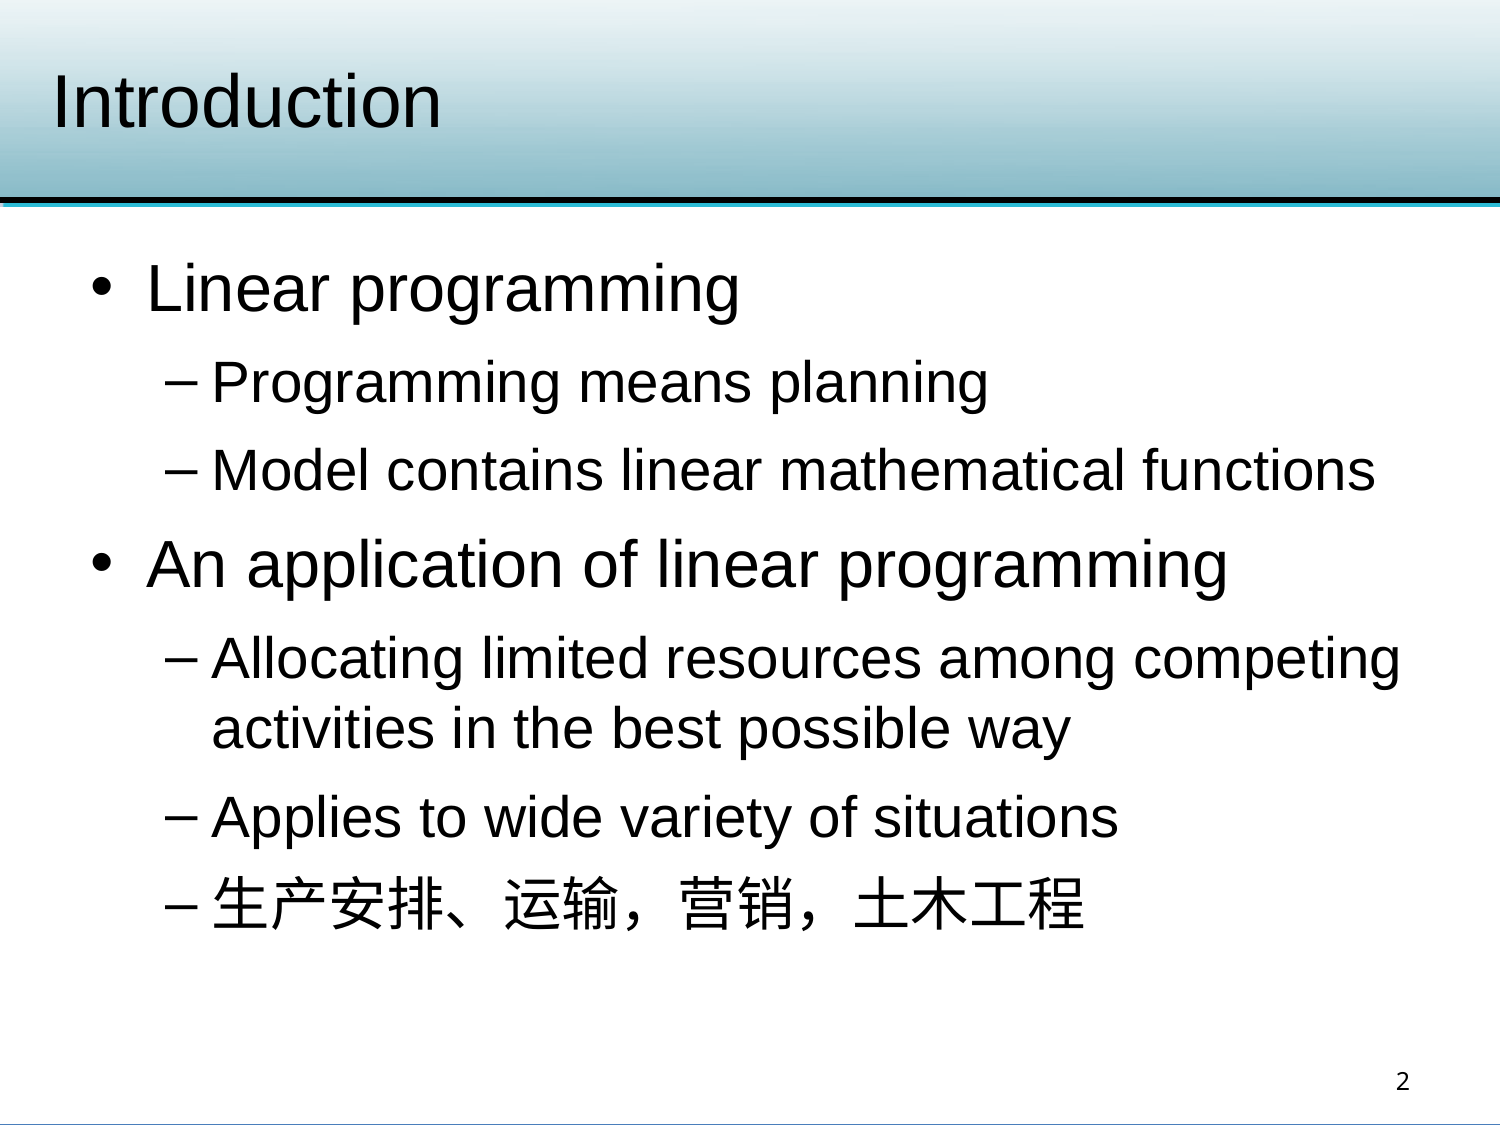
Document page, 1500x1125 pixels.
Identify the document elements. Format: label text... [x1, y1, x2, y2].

list Linear programming Programming means planning Model contains linear mathematical functions An application of linear programming Allocating limited resources among competing activities in the best possible way Applies to wide variety of situations 生产安排、运输，营销，土木工程 [69, 231, 1456, 1081]
title Introduction [0, 0, 1500, 199]
picture [0, 203, 1500, 207]
slide_number 2 [1074, 1052, 1425, 1113]
